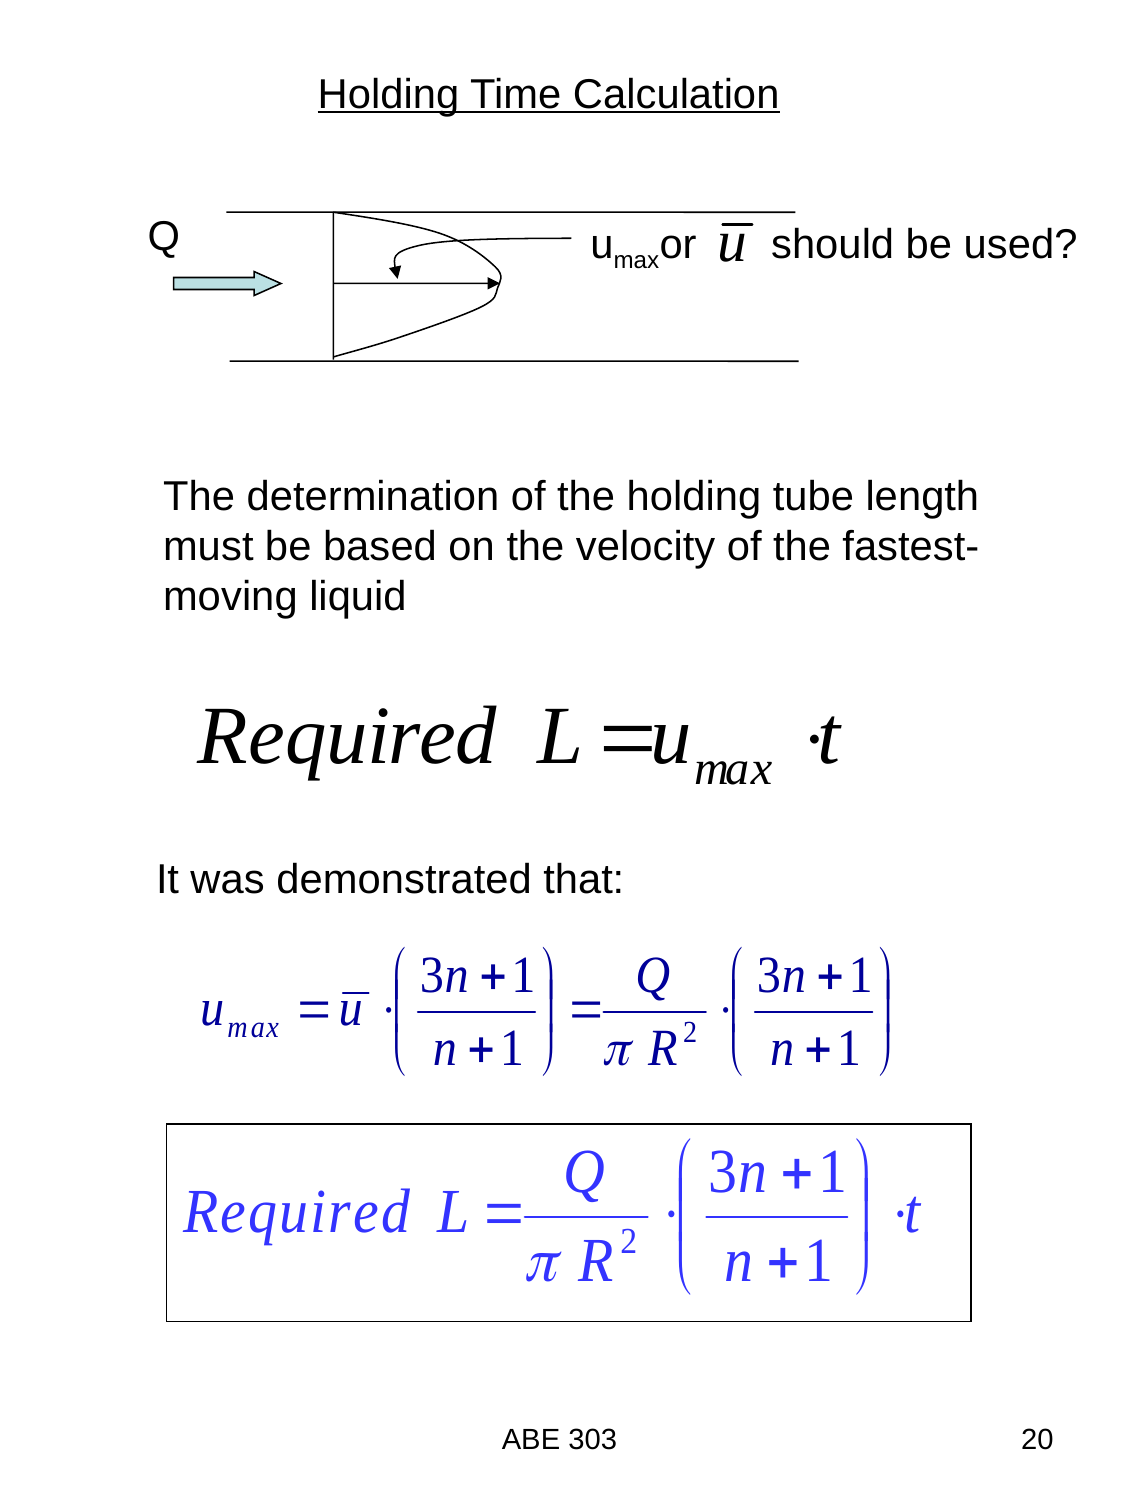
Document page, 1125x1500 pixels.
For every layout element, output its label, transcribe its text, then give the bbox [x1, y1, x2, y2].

text_box Holding Time Calculation [302, 59, 795, 124]
text_box Q [132, 201, 195, 267]
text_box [181, 680, 859, 806]
text_box [333, 284, 500, 357]
text_box [333, 212, 501, 283]
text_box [141, 844, 972, 1322]
text_box [333, 277, 500, 290]
text_box [388, 238, 567, 279]
footer ABE 303 [381, 1412, 738, 1465]
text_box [572, 208, 1093, 277]
slide_number 20 [994, 1412, 1069, 1465]
text_box [173, 271, 281, 296]
text_box The determination of the holding tube length must be based on the velocity of the fastest- moving liquid [148, 461, 995, 627]
